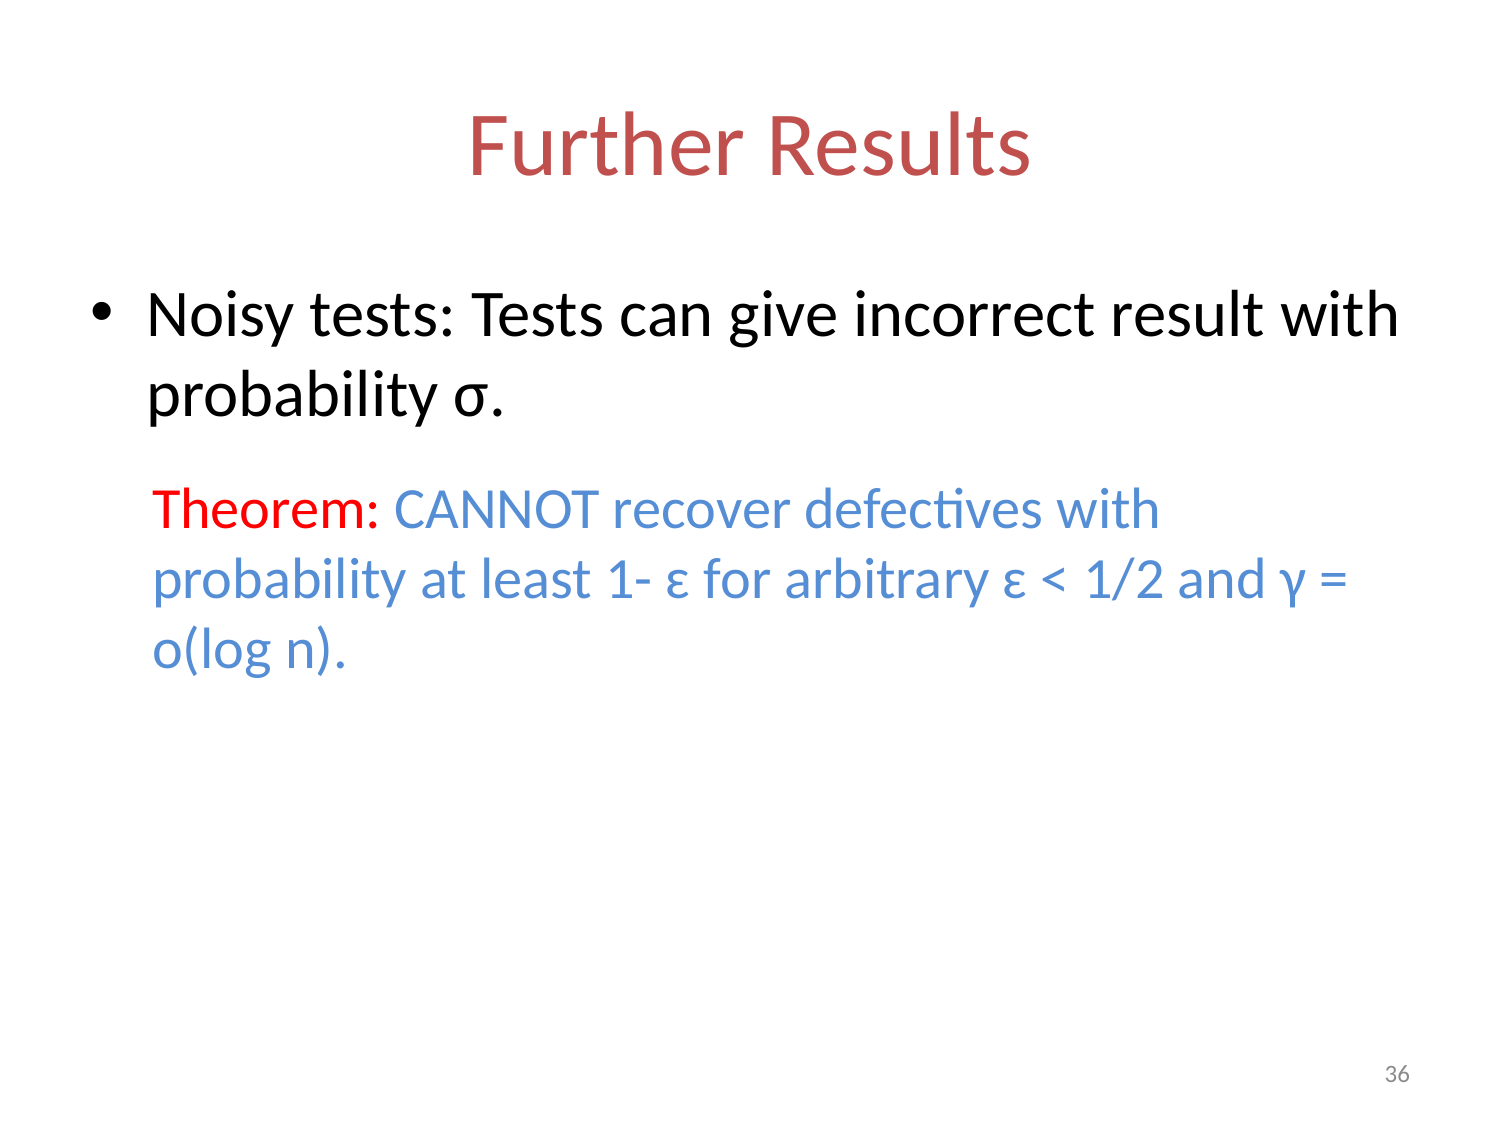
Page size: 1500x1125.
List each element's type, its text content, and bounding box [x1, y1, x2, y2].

text_box Theorem: CANNOT recover defectives with probability at least 1- ɛ for arbitrary ɛ < 1/2 and γ = o(log n). [137, 462, 1388, 688]
slide_number 36 [1074, 1042, 1425, 1103]
title Further Results [75, 45, 1425, 233]
list Noisy tests: Tests can give incorrect result with probability σ. [75, 262, 1425, 1005]
